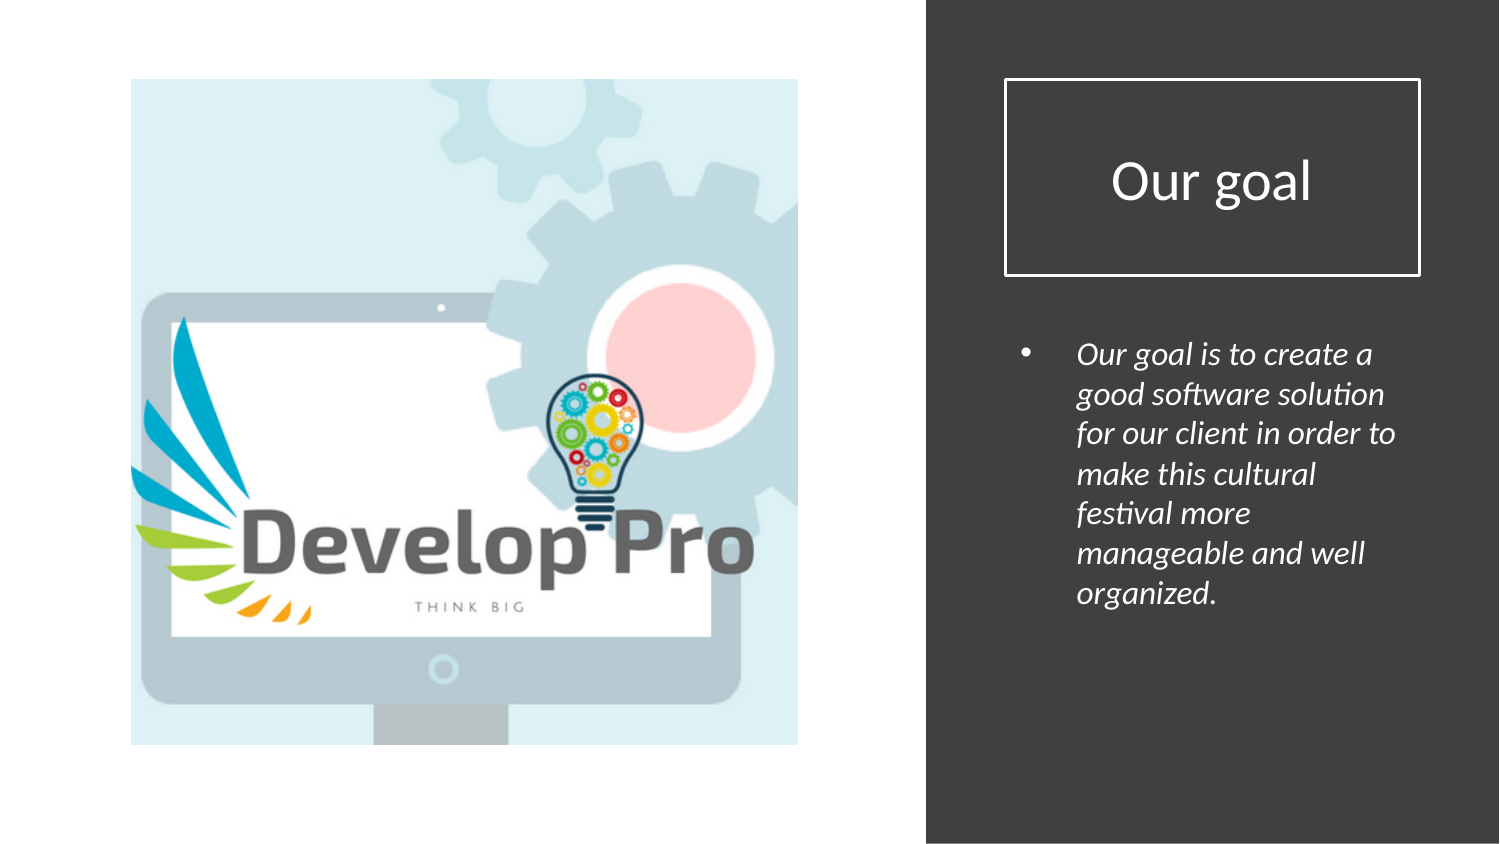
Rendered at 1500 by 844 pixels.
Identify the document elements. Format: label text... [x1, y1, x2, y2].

title Our goal [1005, 79, 1420, 276]
text_box [926, 0, 1499, 844]
picture [131, 78, 798, 746]
list Our goal is to create a good software solution for our client in order to make this cultural festival more manageable and well organized. [1005, 324, 1420, 745]
